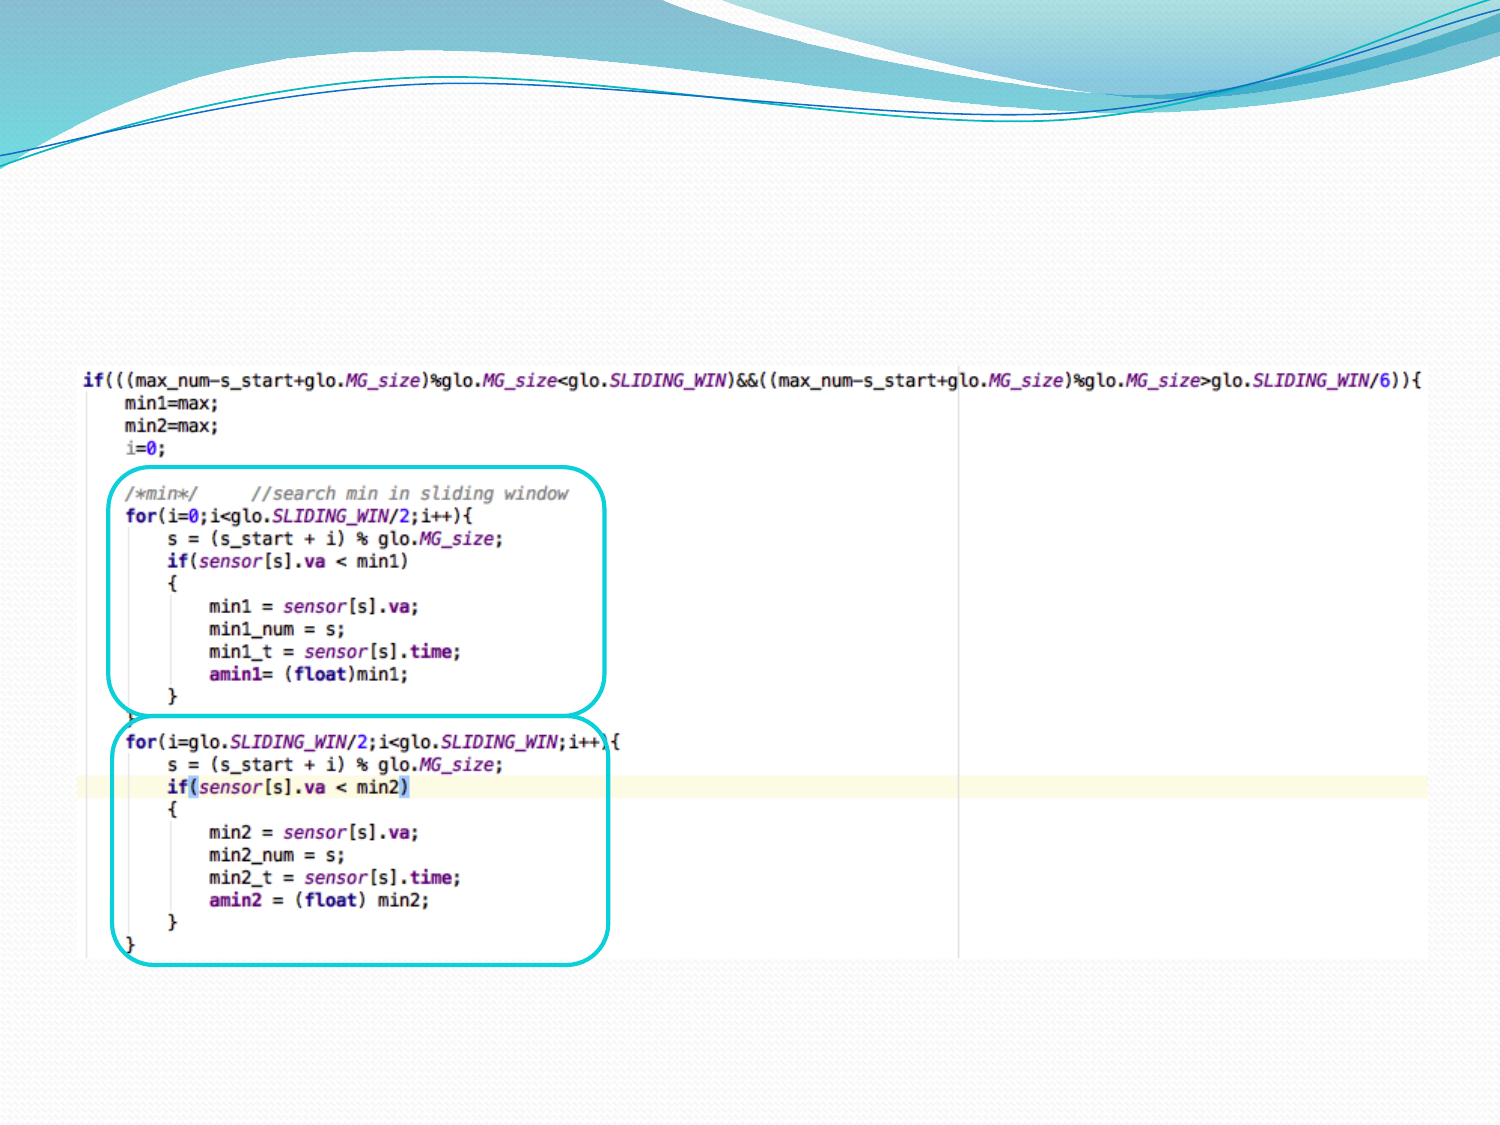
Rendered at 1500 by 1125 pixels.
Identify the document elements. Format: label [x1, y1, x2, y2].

list [76, 365, 1428, 958]
